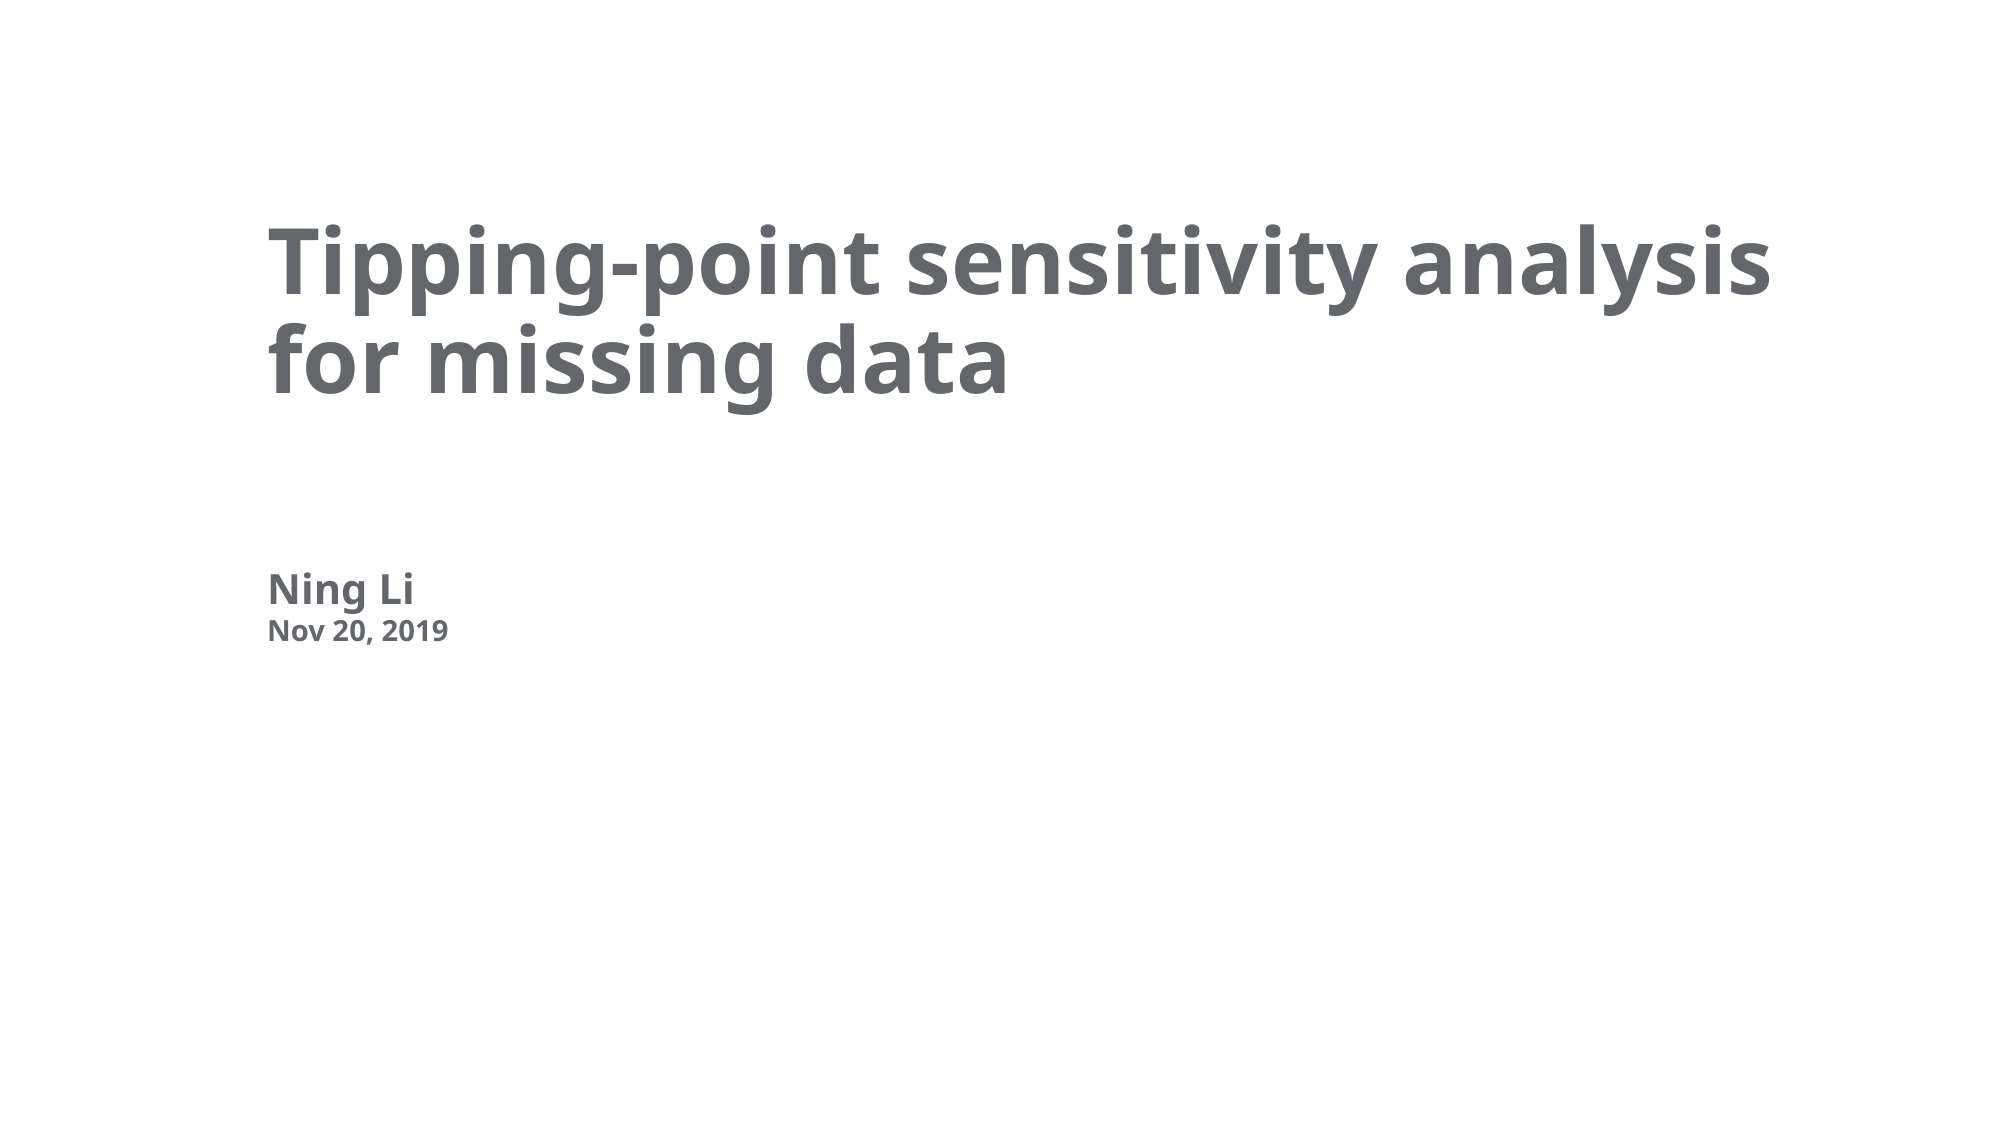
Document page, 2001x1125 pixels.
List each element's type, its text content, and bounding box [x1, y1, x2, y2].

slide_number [267, 562, 1000, 605]
title Tipping-point sensitivity analysis for missing data [267, 215, 1981, 471]
